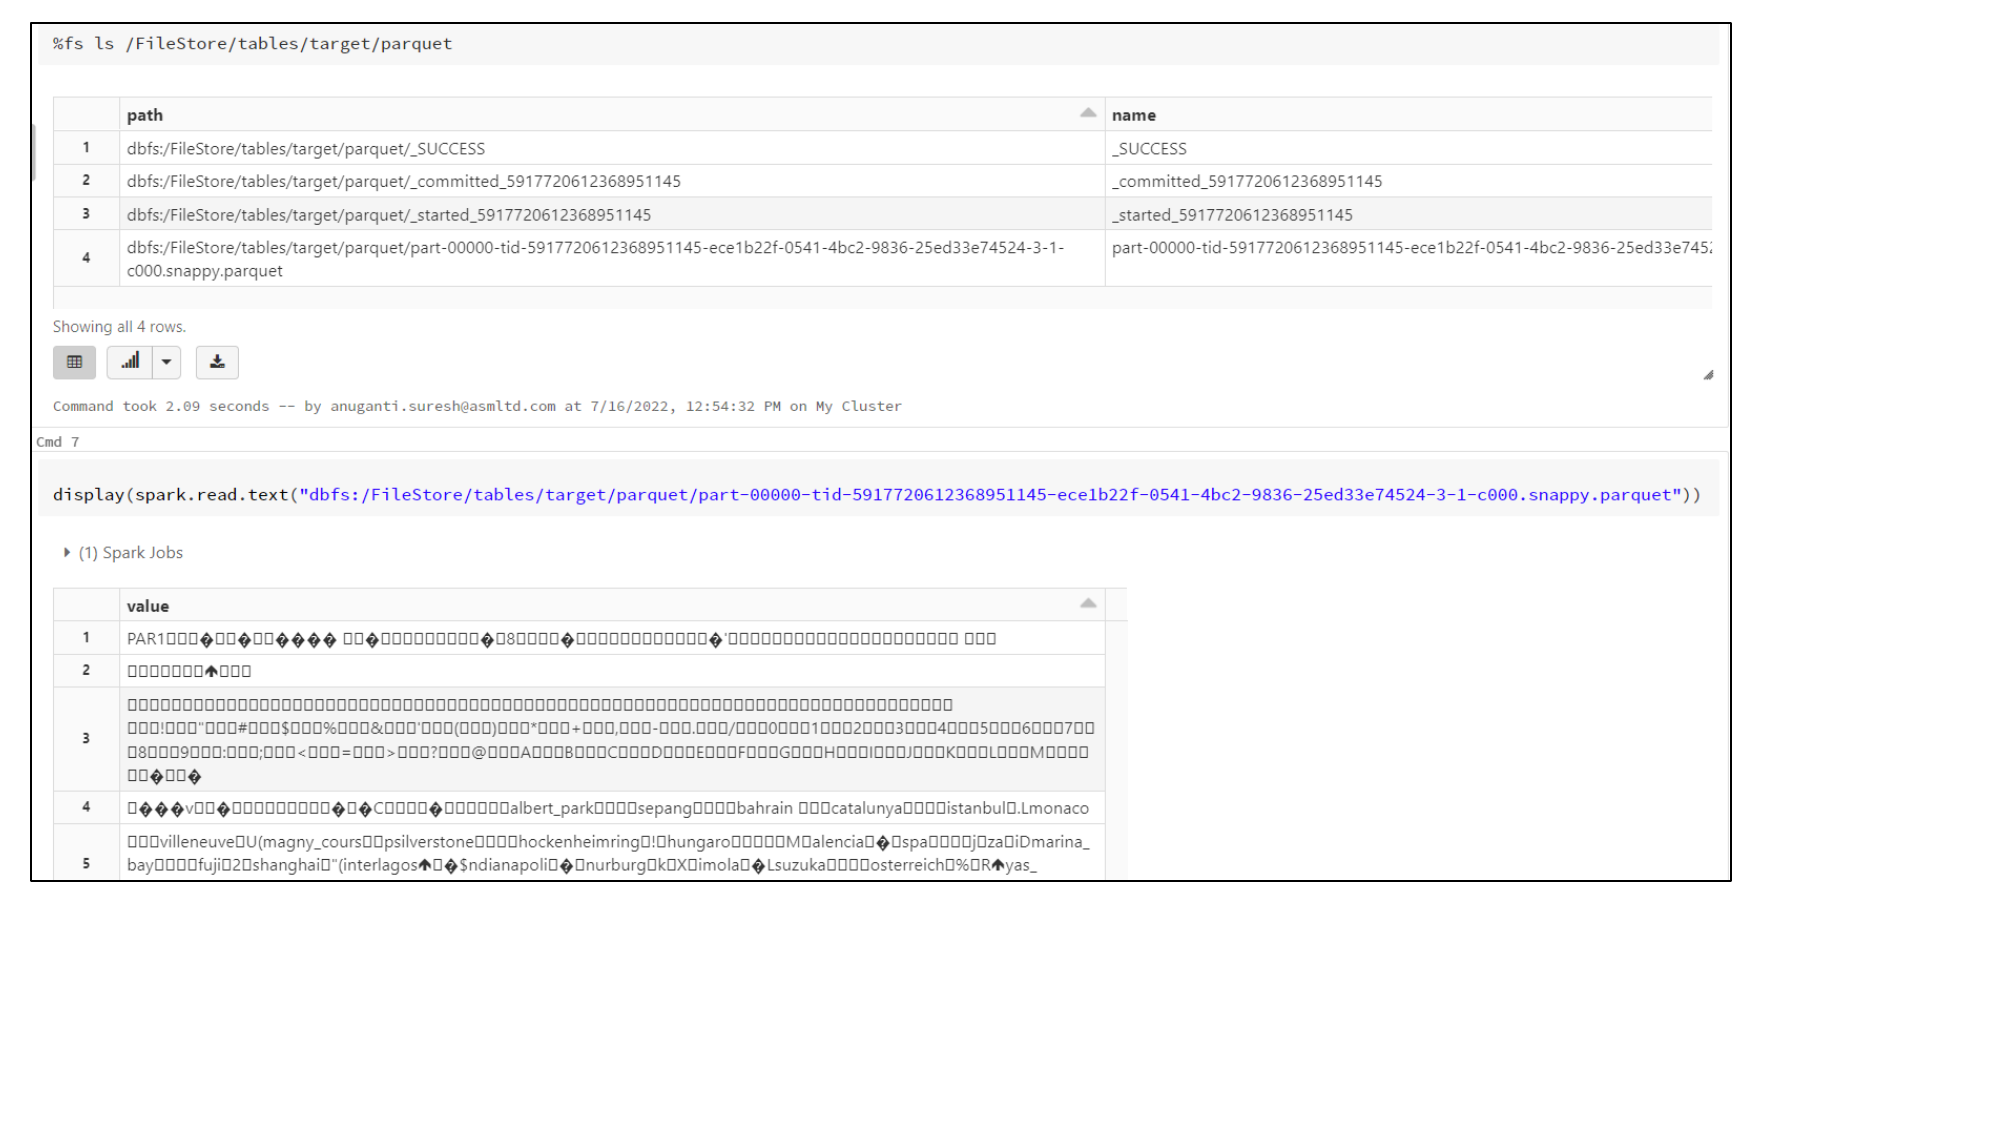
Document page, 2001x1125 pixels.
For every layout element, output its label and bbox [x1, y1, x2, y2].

picture [32, 24, 1730, 880]
